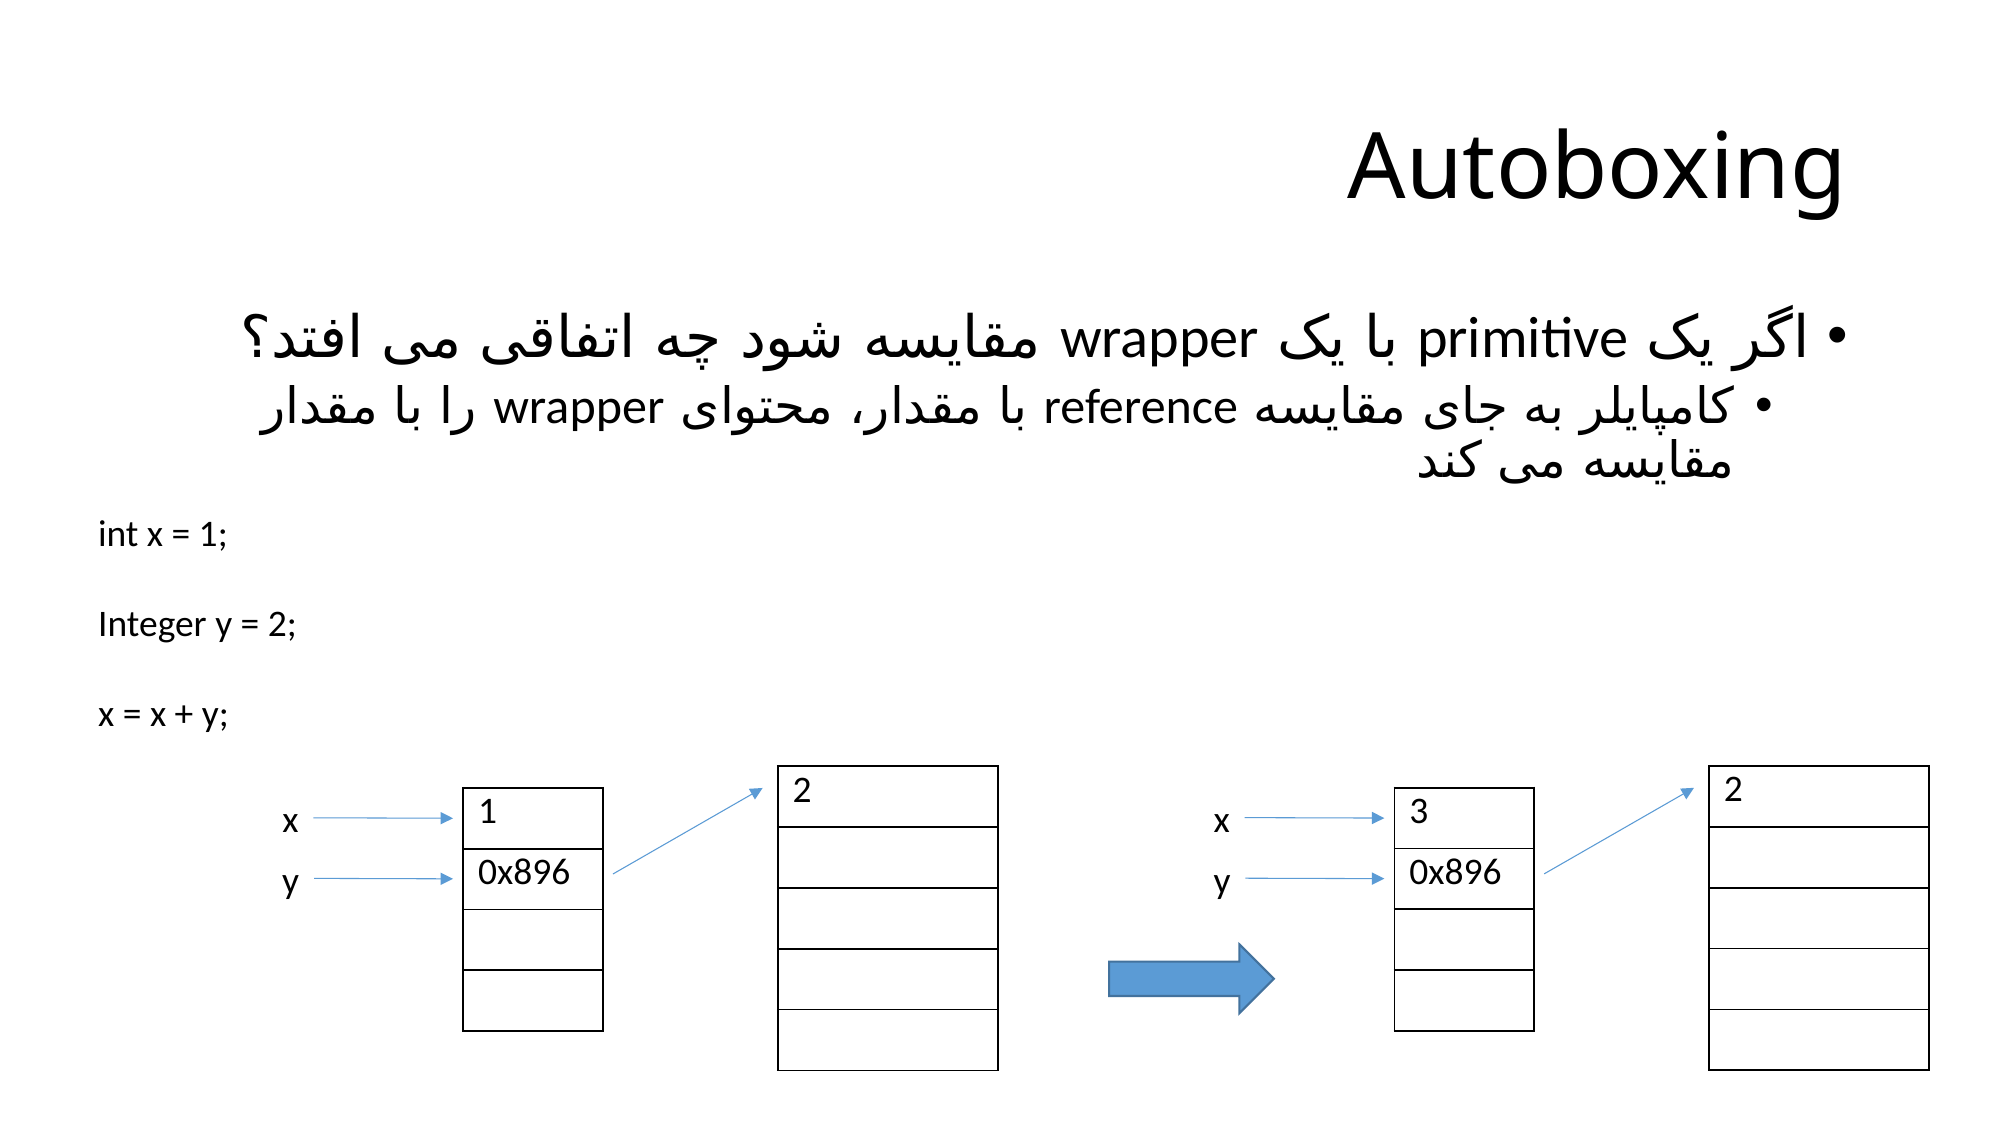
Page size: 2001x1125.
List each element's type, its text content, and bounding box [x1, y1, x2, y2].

text_box int x = 1; Integer y = 2; x = x + y; [83, 502, 313, 742]
table_cell [779, 950, 997, 1009]
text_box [1544, 787, 1694, 874]
table_header 3 [1395, 789, 1533, 848]
table_cell [779, 828, 997, 887]
table_cell [464, 971, 602, 1030]
table_cell 0x896 [464, 850, 602, 909]
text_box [612, 787, 763, 874]
table_header 1 [464, 789, 602, 848]
text_box x [1198, 787, 1245, 848]
table_cell 0x896 [1395, 849, 1533, 908]
table_cell [1710, 949, 1928, 1009]
text_box y [1198, 848, 1246, 909]
text_box y [267, 848, 315, 909]
table_cell [464, 910, 602, 969]
table_cell [1710, 889, 1928, 948]
table_header 2 [1710, 767, 1928, 826]
table_cell [1710, 828, 1928, 887]
table_cell [1710, 1010, 1928, 1069]
table_cell [779, 1010, 997, 1070]
table_cell [1395, 971, 1533, 1030]
table_cell [1395, 910, 1533, 969]
text_box x [267, 787, 314, 848]
table_header 2 [779, 767, 997, 826]
text_box [1108, 941, 1276, 1016]
title Autoboxing [137, 59, 1863, 278]
table_cell [779, 889, 997, 948]
list اگر یک primitive با یک wrapper مقایسه شود چه اتفاقی می افتد؟ کامپایلر به جای مقایسه reference با مقدار، محتوای wrapper را با مقدار مقایسه می کند [137, 299, 1863, 1014]
